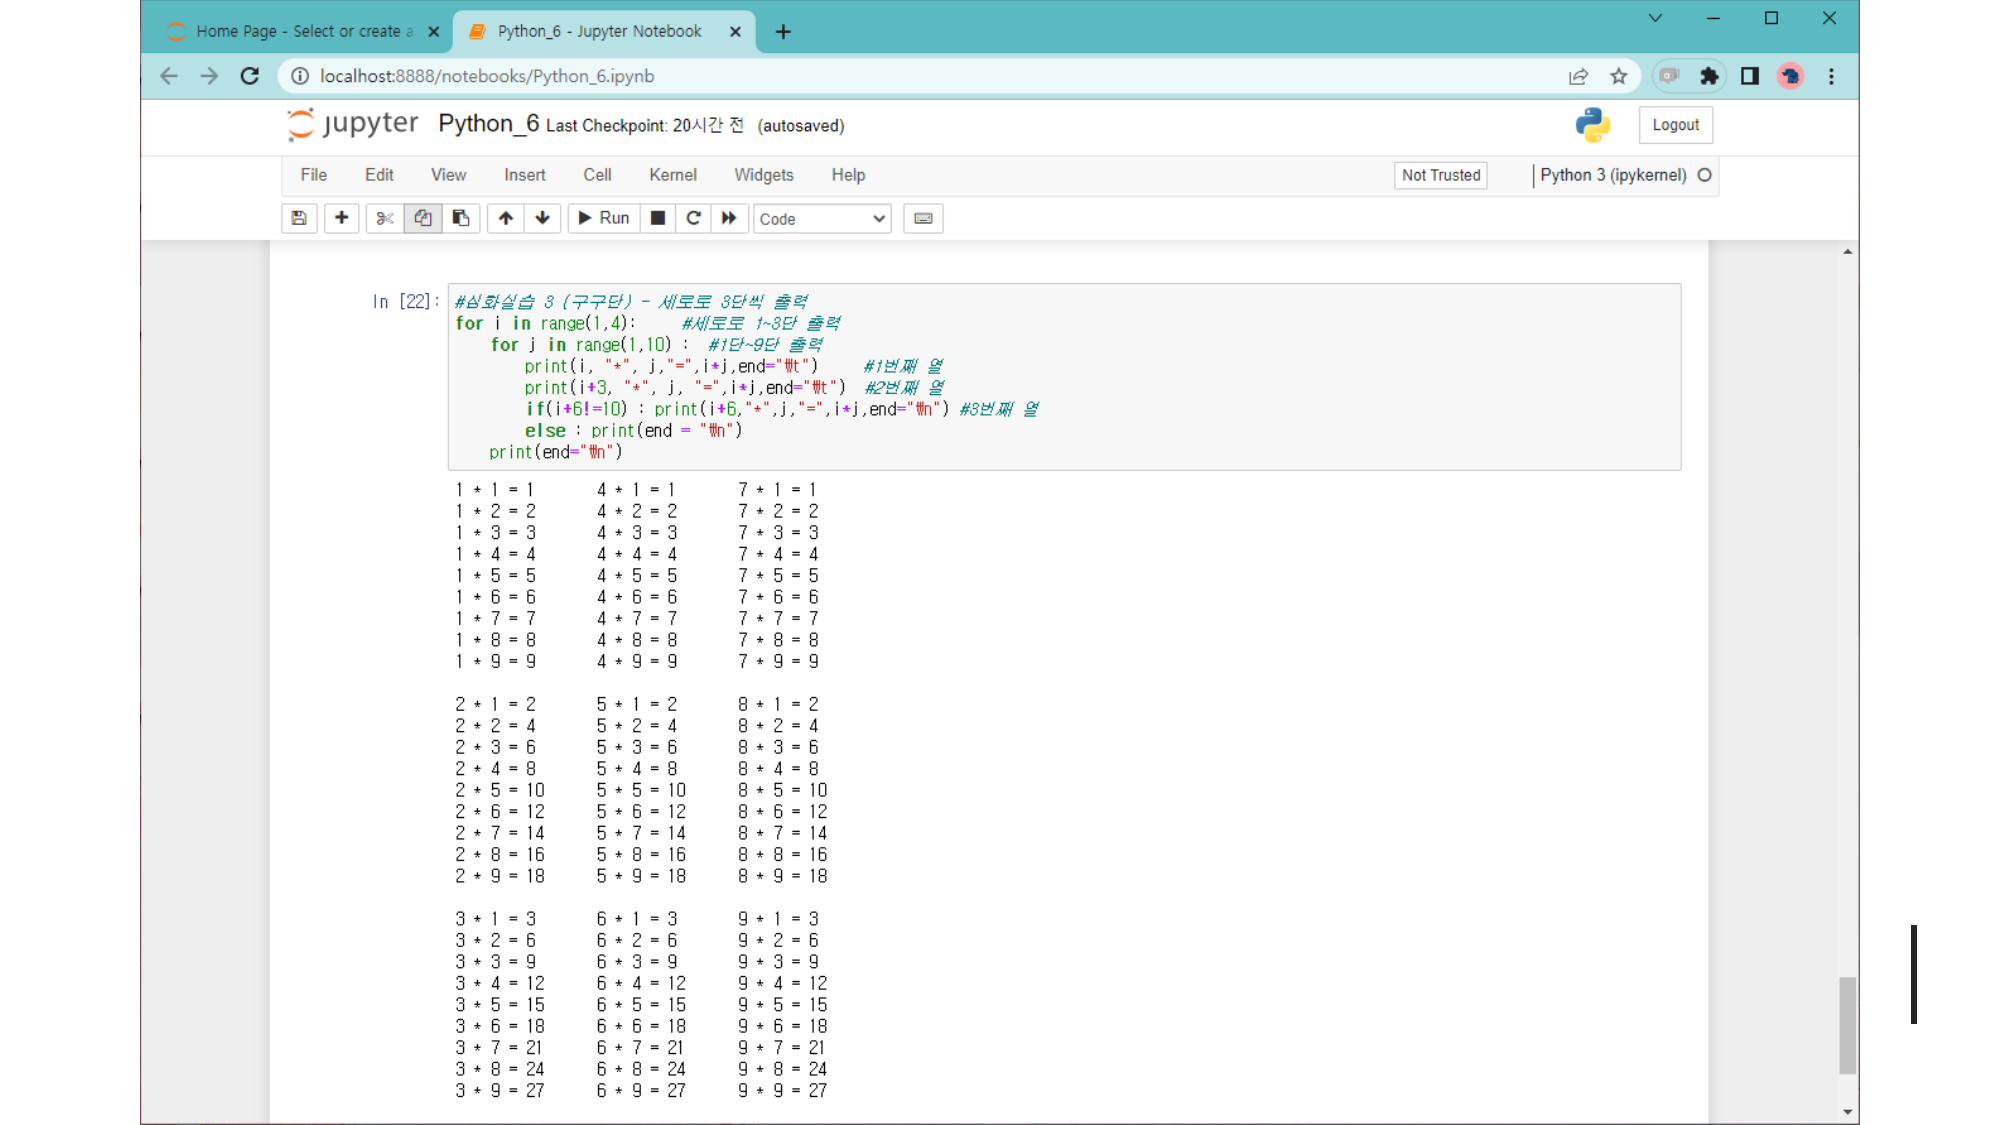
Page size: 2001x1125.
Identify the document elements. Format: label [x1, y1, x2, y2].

picture [140, 0, 1860, 1125]
